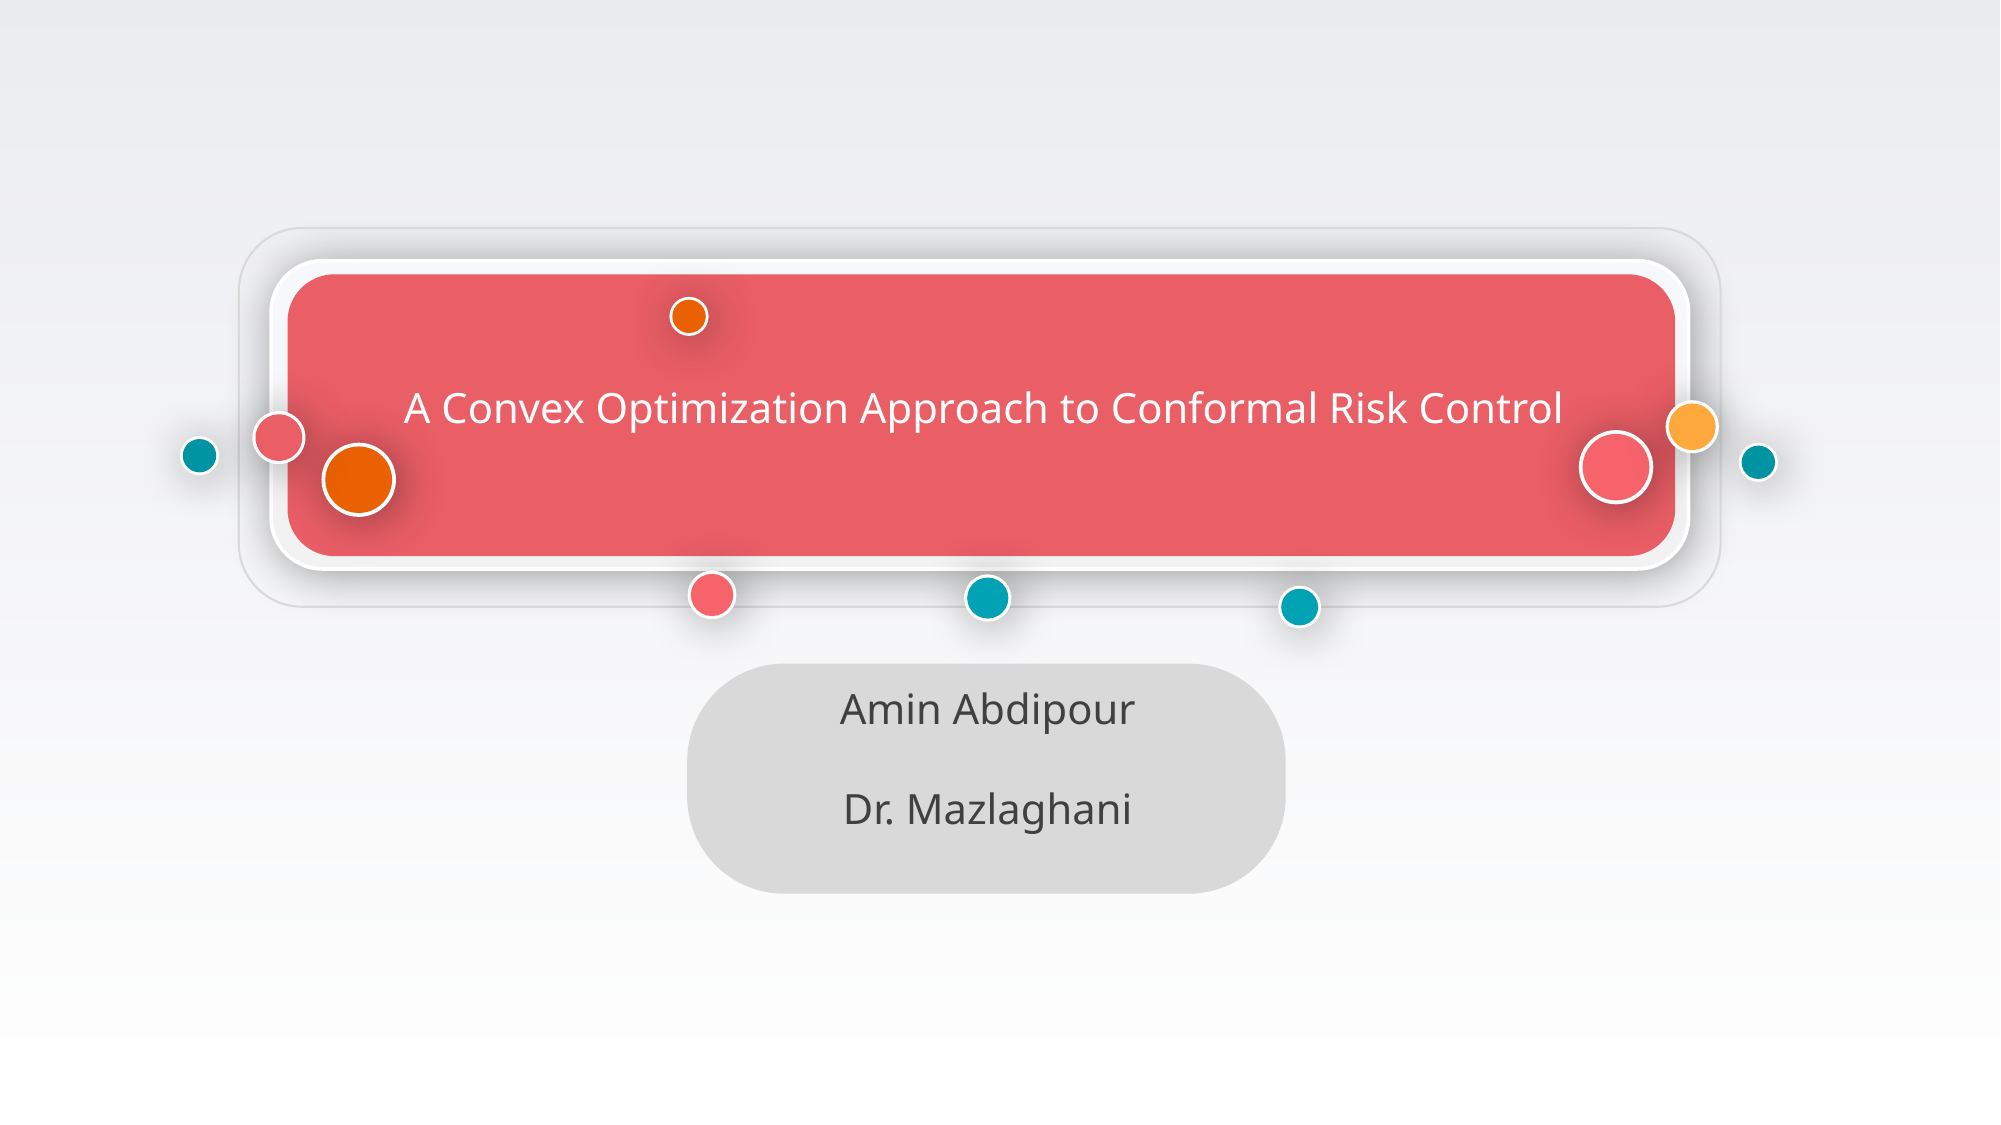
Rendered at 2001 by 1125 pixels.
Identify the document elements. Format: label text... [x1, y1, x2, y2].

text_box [671, 298, 707, 335]
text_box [181, 437, 218, 474]
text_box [254, 412, 304, 463]
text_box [689, 572, 735, 618]
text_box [1280, 587, 1320, 627]
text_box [323, 444, 395, 516]
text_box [965, 576, 1010, 620]
text_box Amin Abdipour Dr. Mazlaghani [465, 682, 1510, 834]
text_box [1580, 431, 1652, 503]
text_box [693, 834, 1280, 895]
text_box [1667, 402, 1718, 452]
text_box [725, 662, 1247, 682]
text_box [238, 228, 1721, 607]
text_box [1740, 444, 1777, 480]
